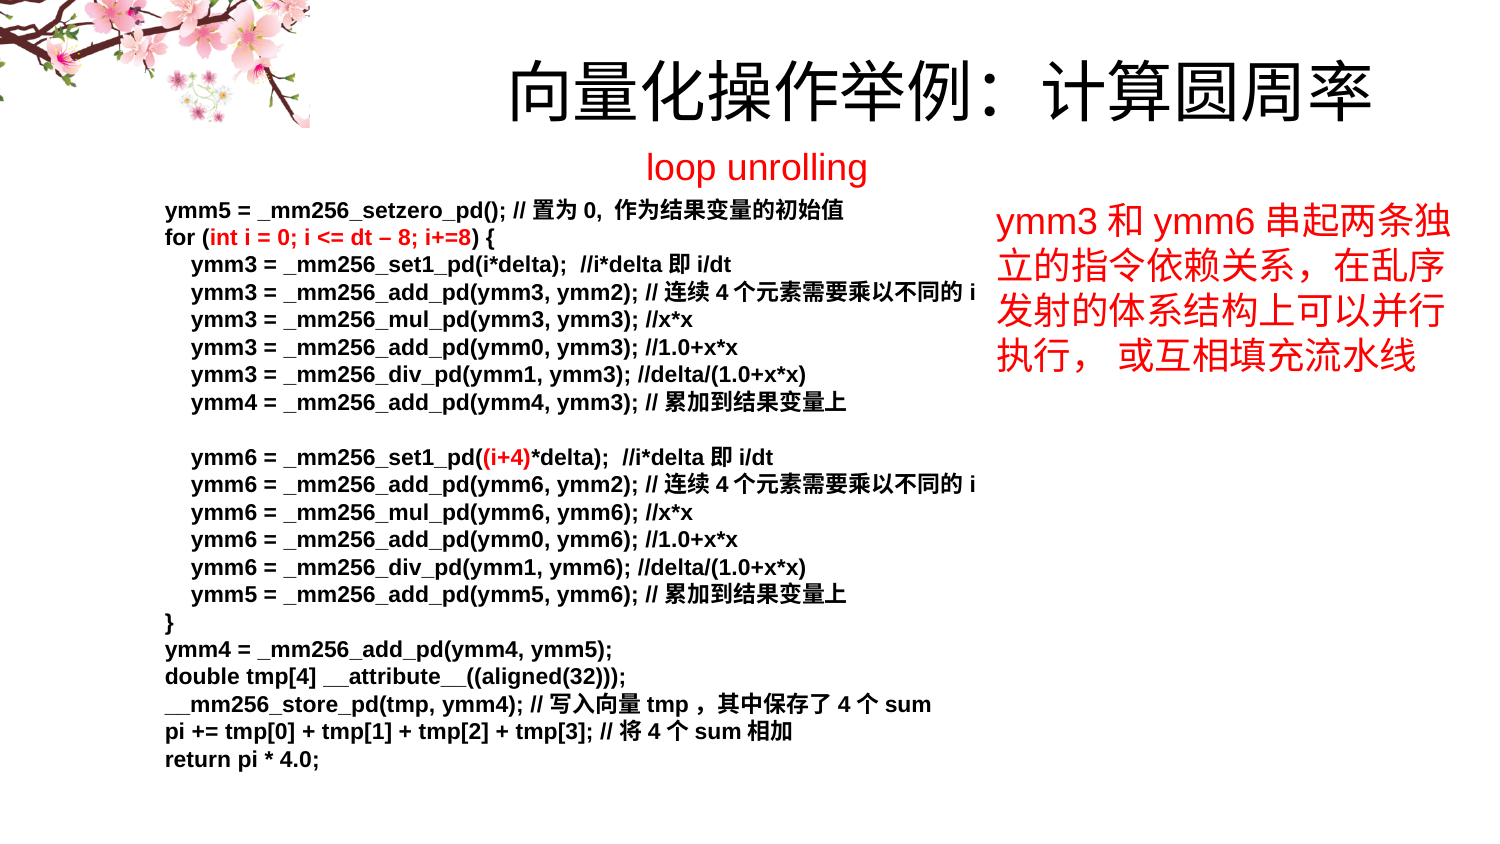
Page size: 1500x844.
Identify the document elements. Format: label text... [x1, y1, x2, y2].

picture [0, 0, 310, 128]
text_box ymm5 = _mm256_setzero_pd(); //置为0, 作为结果变量的初始值 for (int i = 0; i <= dt – 8; i+=8) { ymm3 = _mm256_set1_pd(i*delta); //i*delta即i/dt ymm3 = _mm256_add_pd(ymm3, ymm2); //连续4个元素需要乘以不同的i ymm3 = _mm256_mul_pd(ymm3, ymm3); //x*x ymm3 = _mm256_add_pd(ymm0, ymm3); //1.0+x*x ymm3 = _mm256_div_pd(ymm1, ymm3); //delta/(1.0+x*x) ymm4 = _mm256_add_pd(ymm4, ymm3); //累加到结果变量上 ymm6 = _mm256_set1_pd((i+4)*delta); //i*delta即i/dt ymm6 = _mm256_add_pd(ymm6, ymm2); //连续4个元素需要乘以不同的i ymm6 = _mm256_mul_pd(ymm6, ymm6); //x*x ymm6 = _mm256_add_pd(ymm0, ymm6); //1.0+x*x ymm6 = _mm256_div_pd(ymm1, ymm6); //delta/(1.0+x*x) ymm5 = _mm256_add_pd(ymm5, ymm6); //累加到结果变量上 } ymm4 = _mm256_add_pd(ymm4, ymm5); double tmp[4] __attribute__((aligned(32))); __mm256_store_pd(tmp, ymm4); //写入向量tmp，其中保存了4个sum pi += tmp[0] + tmp[1] + tmp[2] + tmp[3]; //将4个sum相加 return pi * 4.0; [0, 187, 1223, 807]
text_box 向量化操作举例：计算圆周率 [491, 13, 1500, 177]
text_box loop unrolling [631, 177, 1395, 190]
text_box ymm3和ymm6串起两条独立的指令依赖关系，在乱序发射的体系结构上可以并行执行， 或互相填充流水线 [981, 190, 1474, 385]
